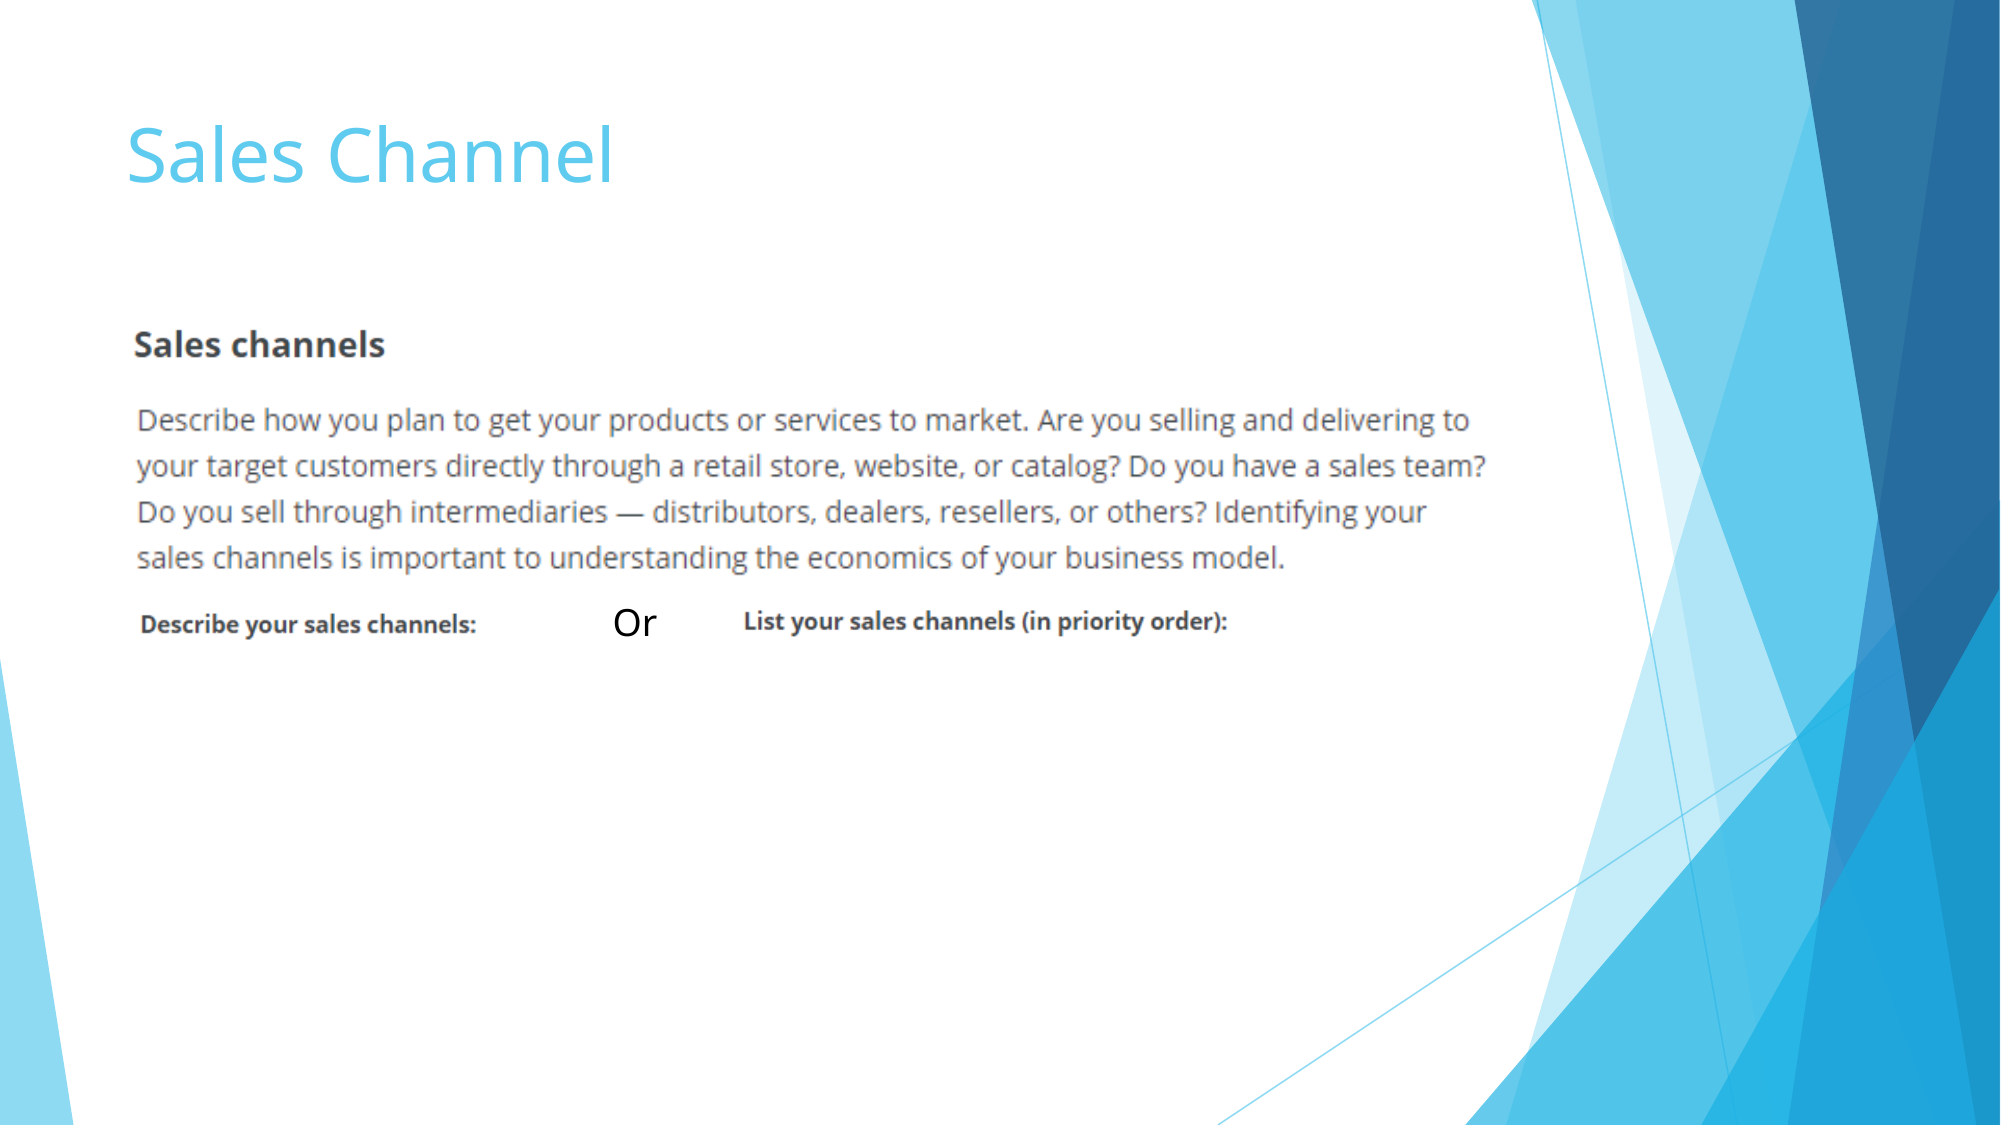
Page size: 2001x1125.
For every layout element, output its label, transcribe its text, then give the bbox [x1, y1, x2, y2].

title Sales Channel [111, 99, 1522, 317]
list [130, 316, 400, 375]
picture [130, 601, 494, 643]
picture [130, 399, 1506, 592]
text_box Or [597, 601, 698, 653]
picture [734, 601, 1236, 643]
